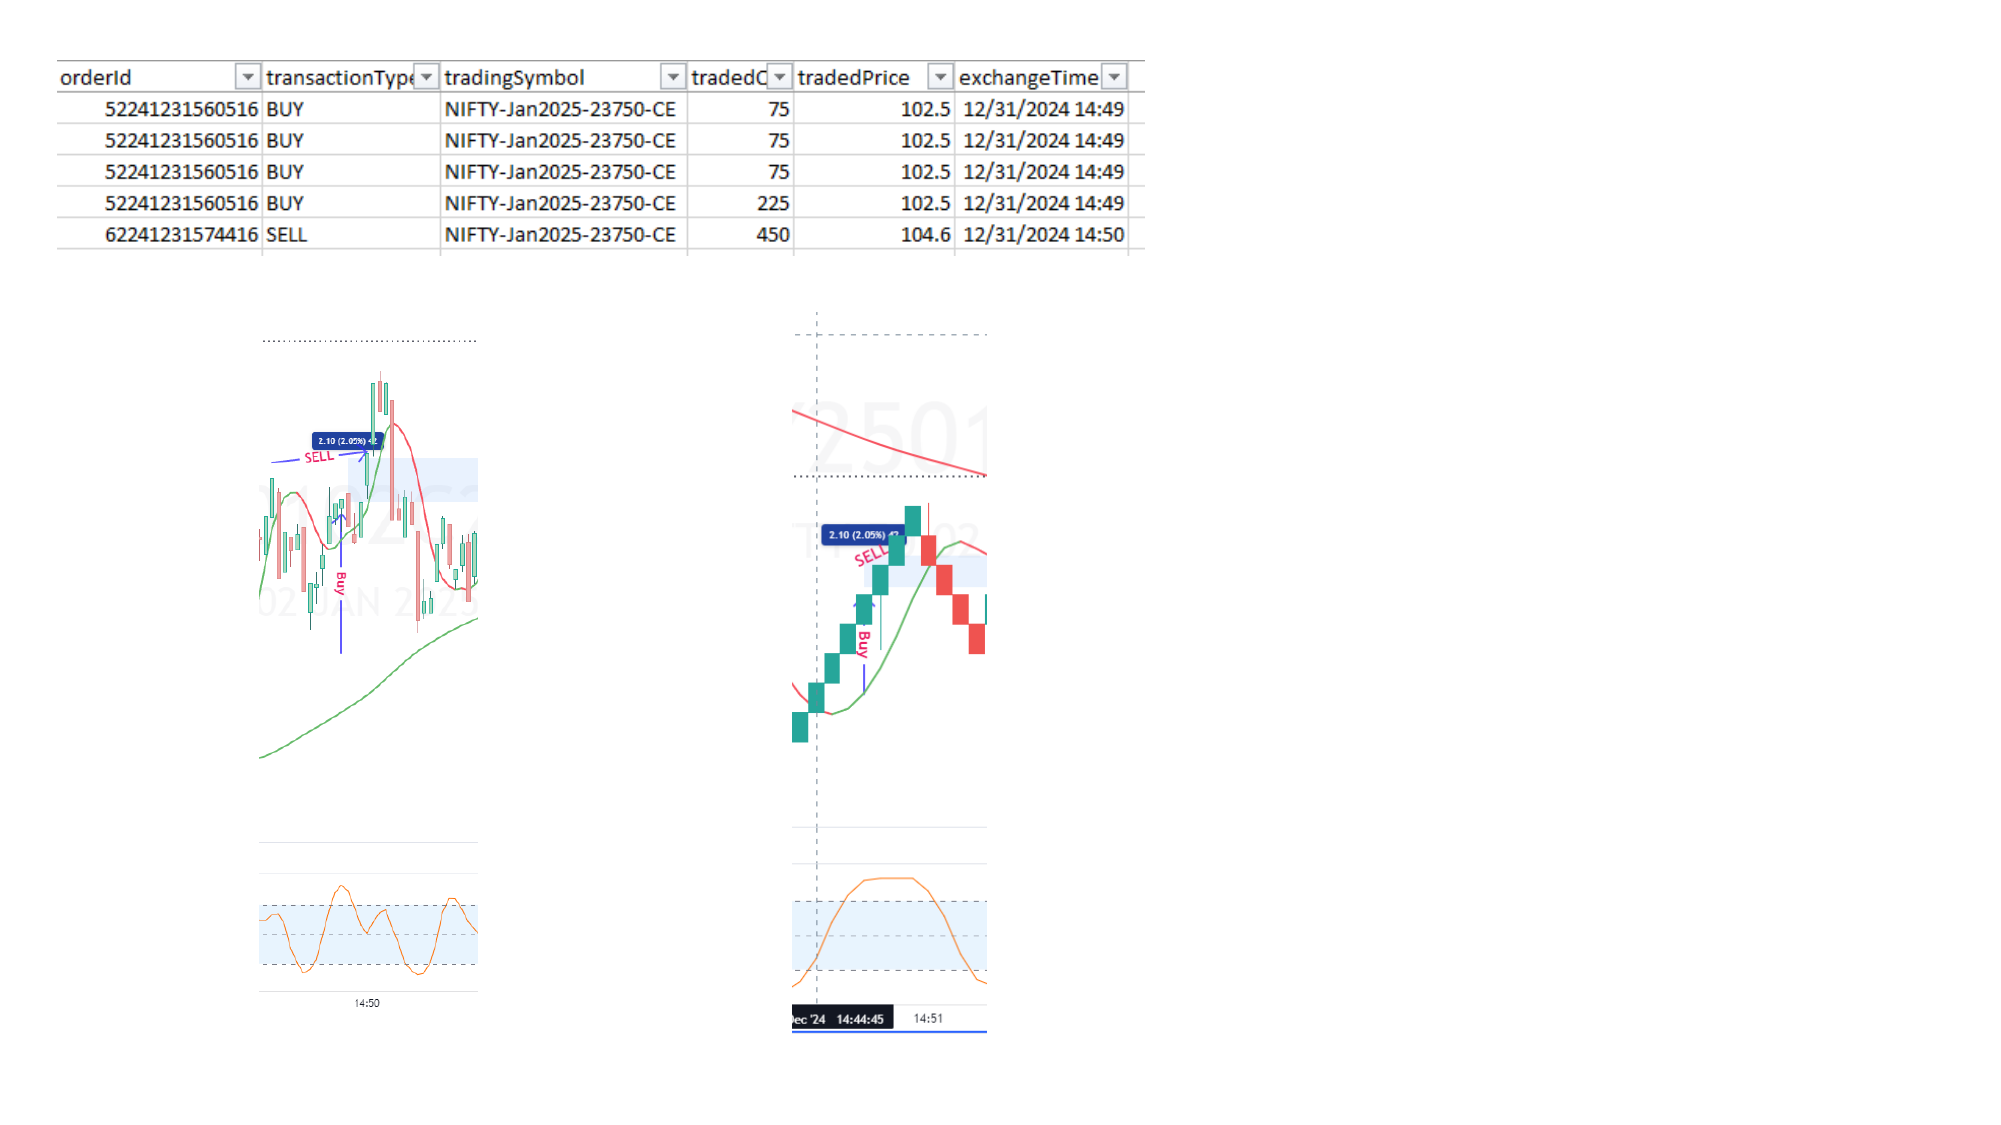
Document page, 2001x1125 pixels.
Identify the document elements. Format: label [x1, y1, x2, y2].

picture [57, 60, 1145, 256]
picture [792, 312, 987, 1043]
picture [259, 312, 478, 1013]
